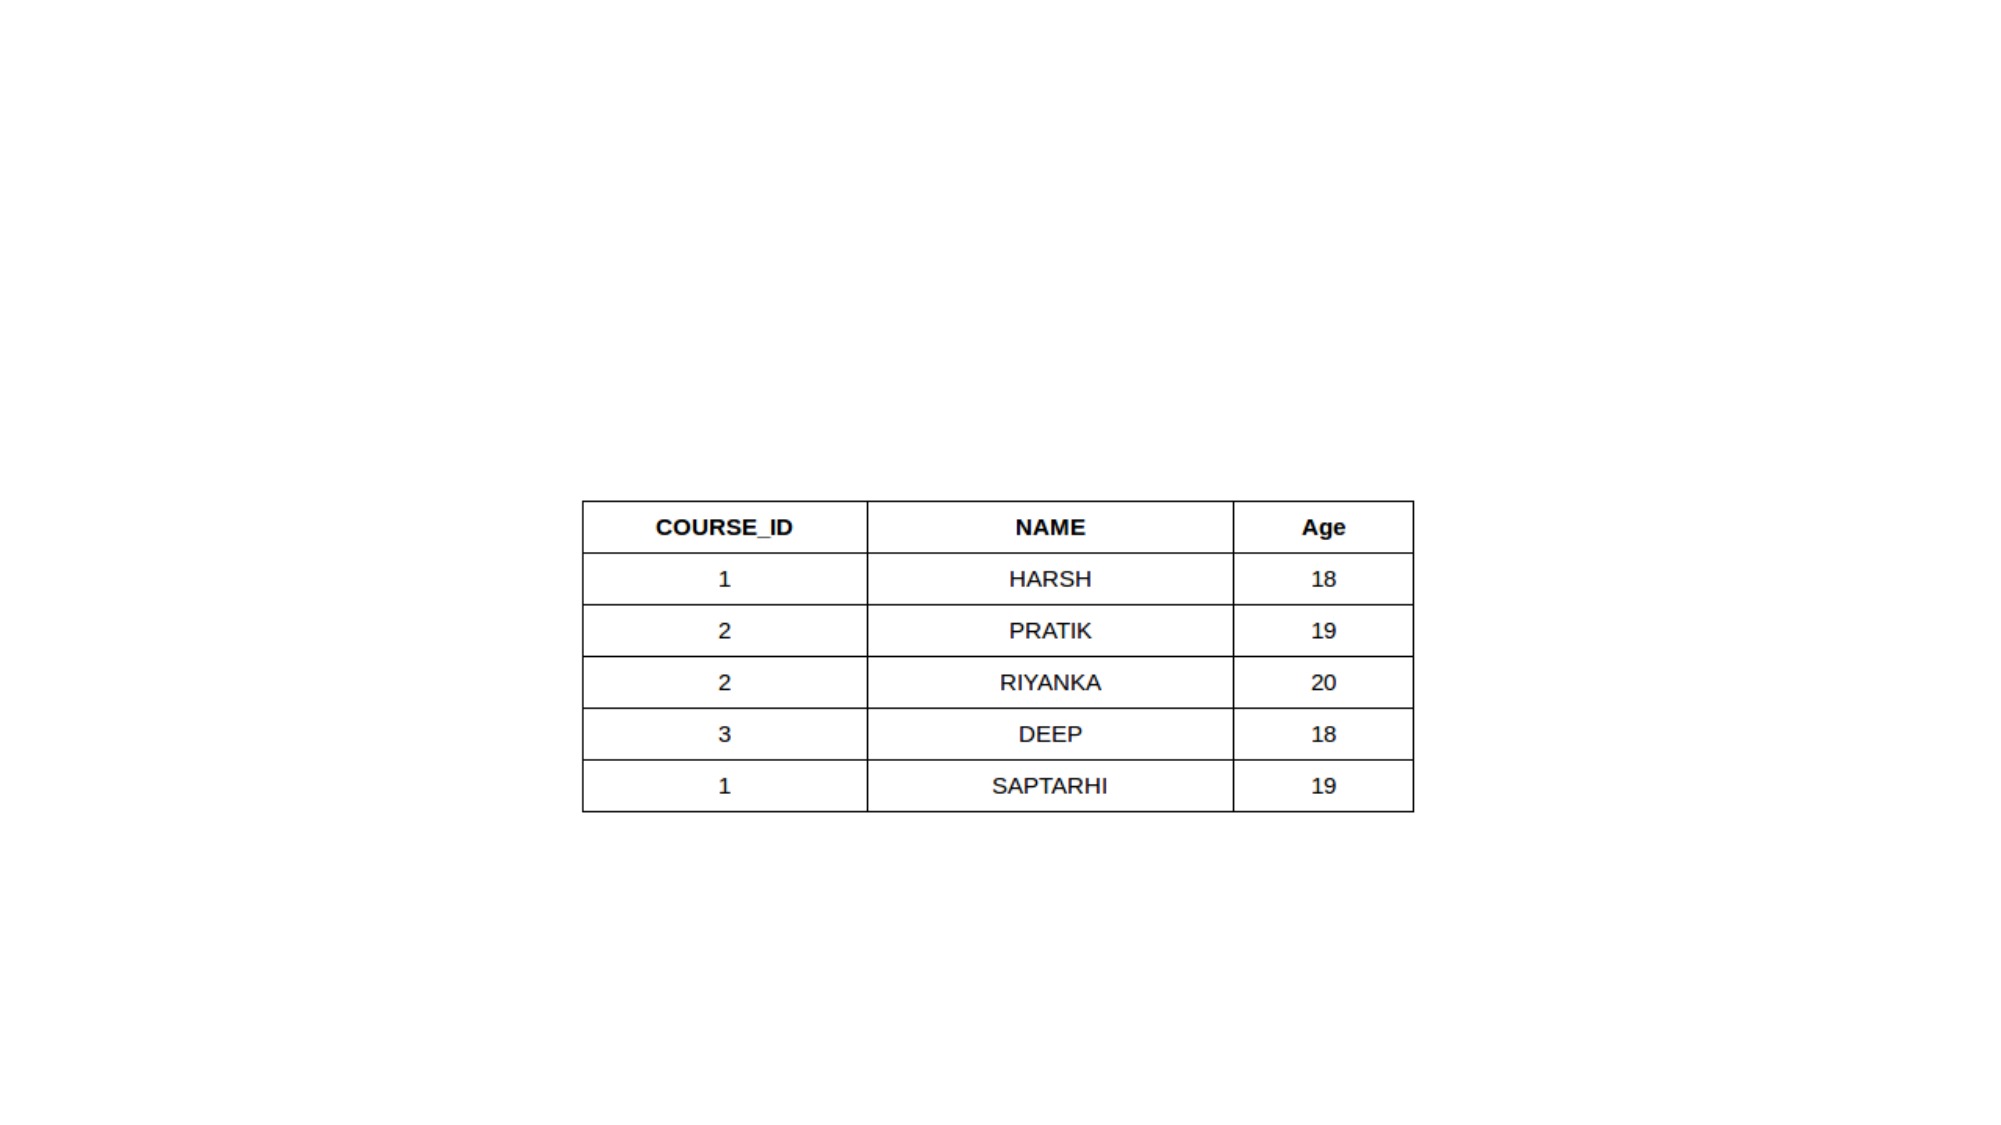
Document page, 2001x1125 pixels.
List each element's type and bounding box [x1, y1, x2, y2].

list [573, 493, 1427, 819]
